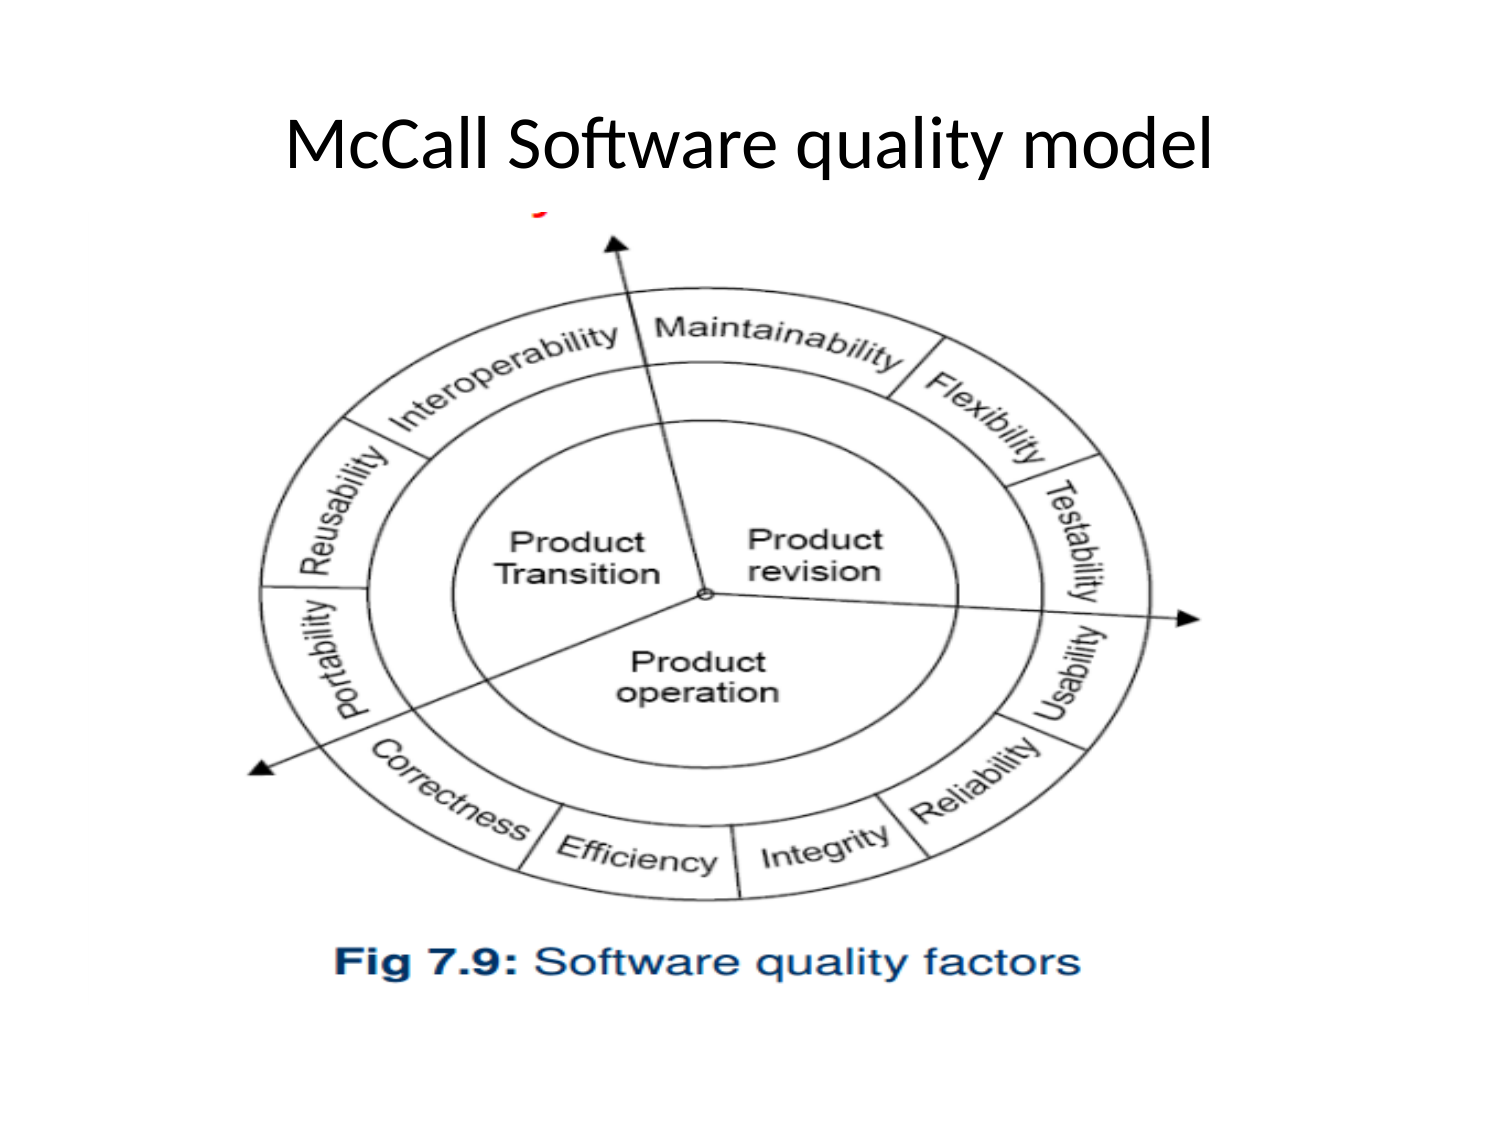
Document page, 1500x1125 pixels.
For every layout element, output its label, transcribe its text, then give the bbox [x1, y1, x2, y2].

title McCall Software quality model [75, 45, 1425, 233]
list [87, 212, 1363, 1006]
